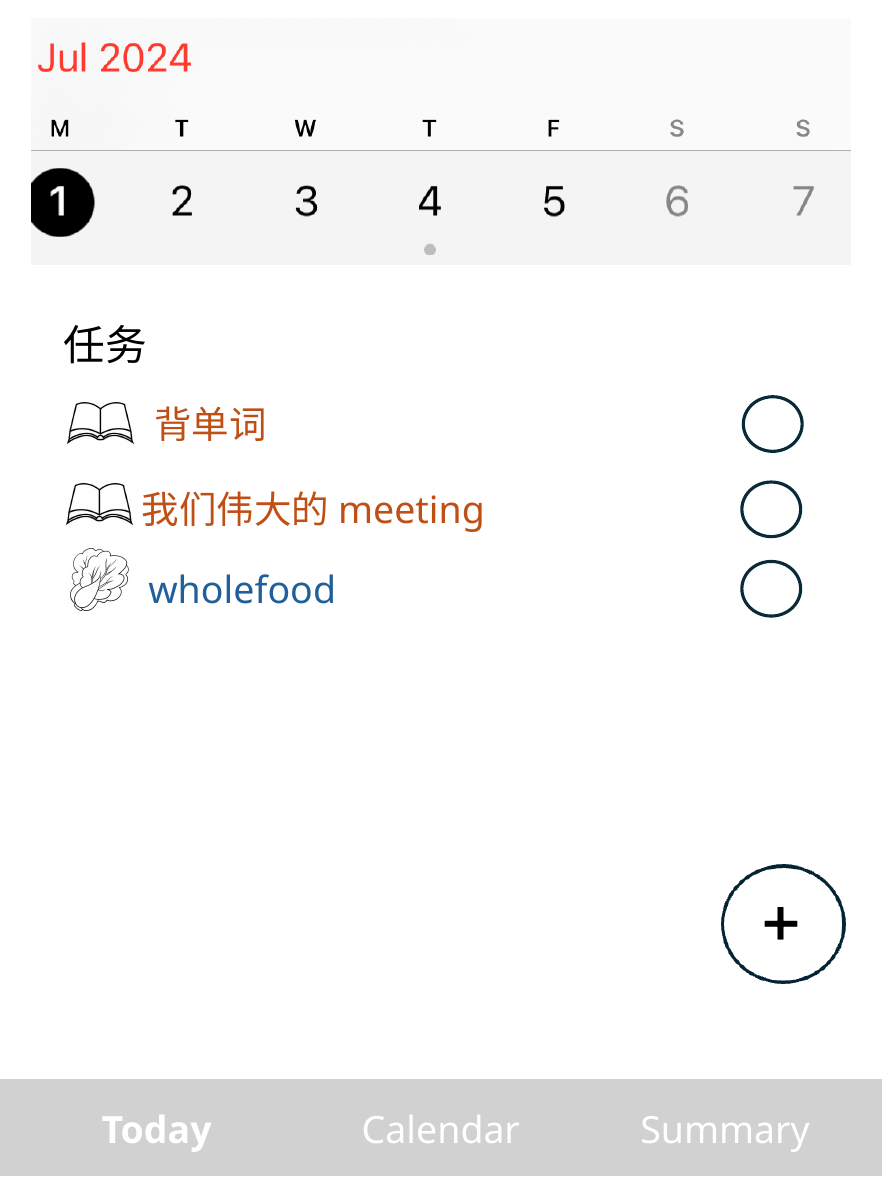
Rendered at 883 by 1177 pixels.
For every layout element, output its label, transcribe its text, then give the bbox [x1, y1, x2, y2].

text_box [740, 559, 803, 618]
text_box 我们伟大的meeting [126, 478, 500, 539]
picture [67, 544, 133, 612]
picture [61, 475, 138, 532]
text_box 任务 [48, 311, 171, 377]
text_box 背单词 [139, 393, 282, 454]
picture [31, 17, 851, 266]
text_box [741, 395, 804, 453]
text_box wholefood [133, 558, 351, 619]
picture [63, 394, 140, 450]
text_box Today Calendar Summary [0, 1079, 882, 1176]
picture [691, 832, 868, 1003]
text_box [740, 480, 803, 539]
